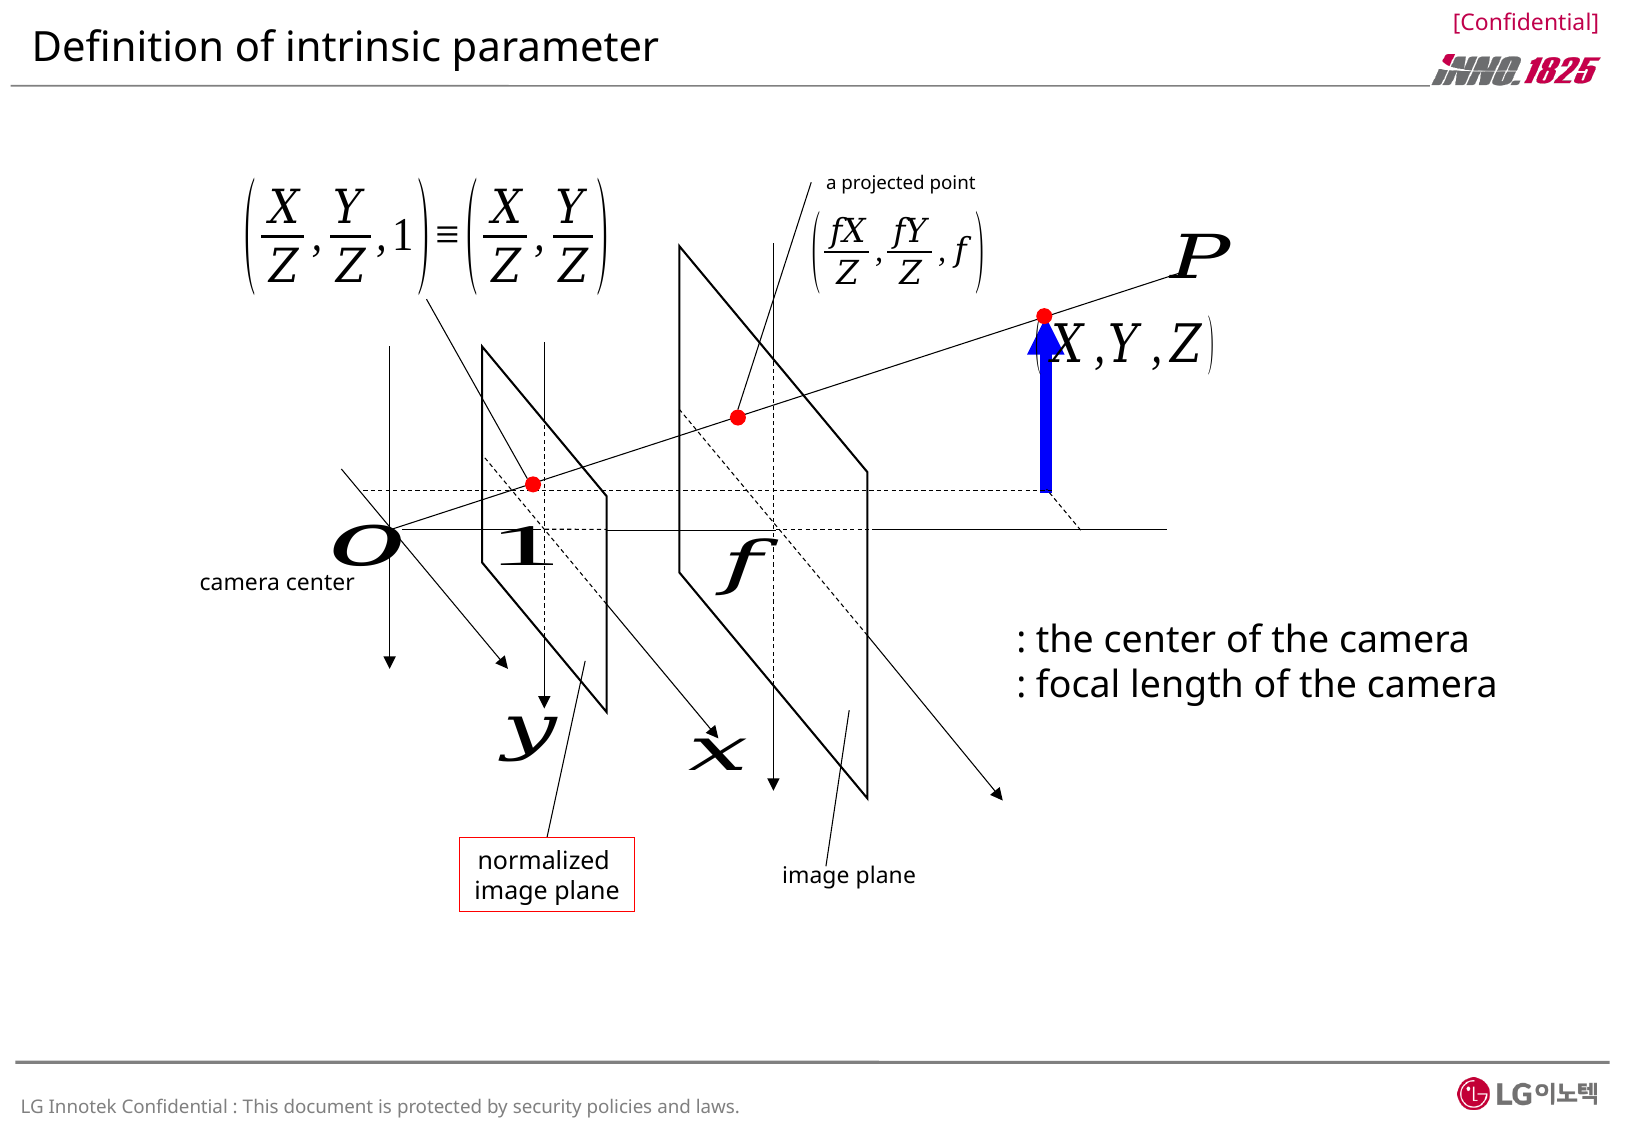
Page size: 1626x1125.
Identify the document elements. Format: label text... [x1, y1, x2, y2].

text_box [181, 163, 1515, 916]
title Definition of intrinsic parameter [16, 13, 939, 83]
picture [1457, 1077, 1597, 1110]
picture [1430, 53, 1603, 88]
